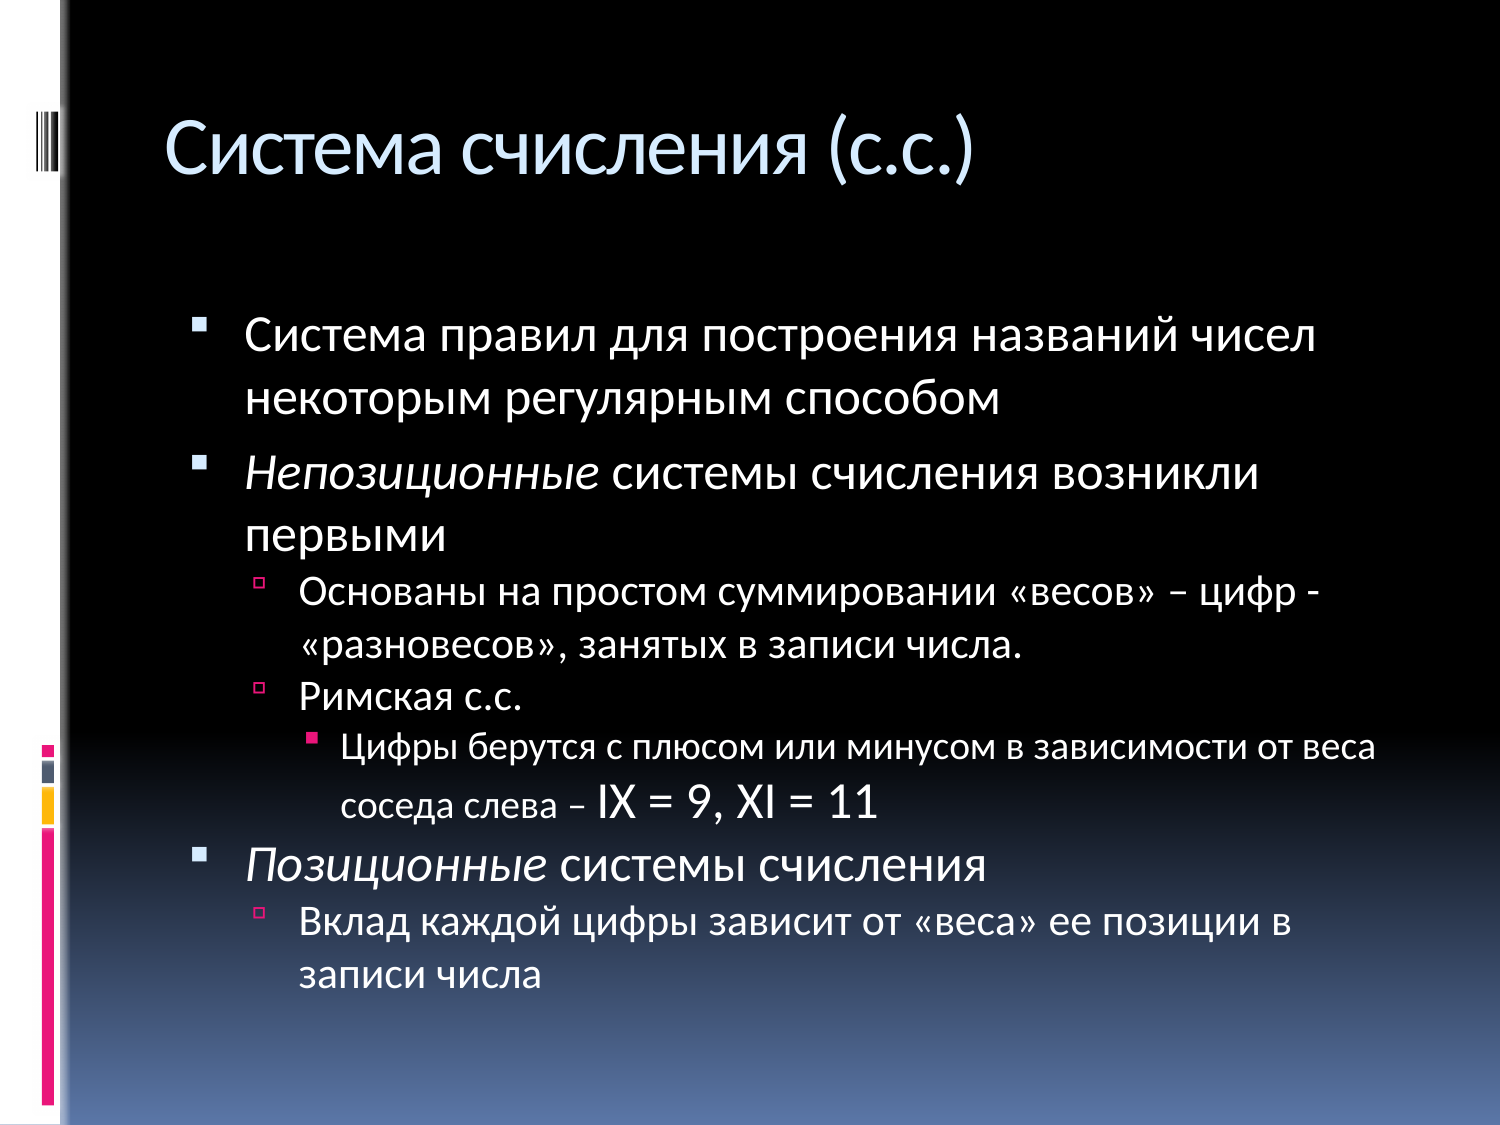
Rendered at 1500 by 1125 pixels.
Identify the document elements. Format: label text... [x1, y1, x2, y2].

title Система счисления (с.с.) [150, 83, 1425, 234]
list Cистема правил для построения названий чисел некоторым регулярным способом Непозиционные системы счисления возникли первыми Основаны на простом суммировании «весов» – цифр - «разновесов», занятых в записи числа. Римская с.с. Цифры берутся с плюсом или минусом в зависимости от веса соседа слева – IX = 9, XI = 11 Позиционные системы счисления Вклад каждой цифры зависит от «веса» ее позиции в записи числа [150, 292, 1425, 1043]
